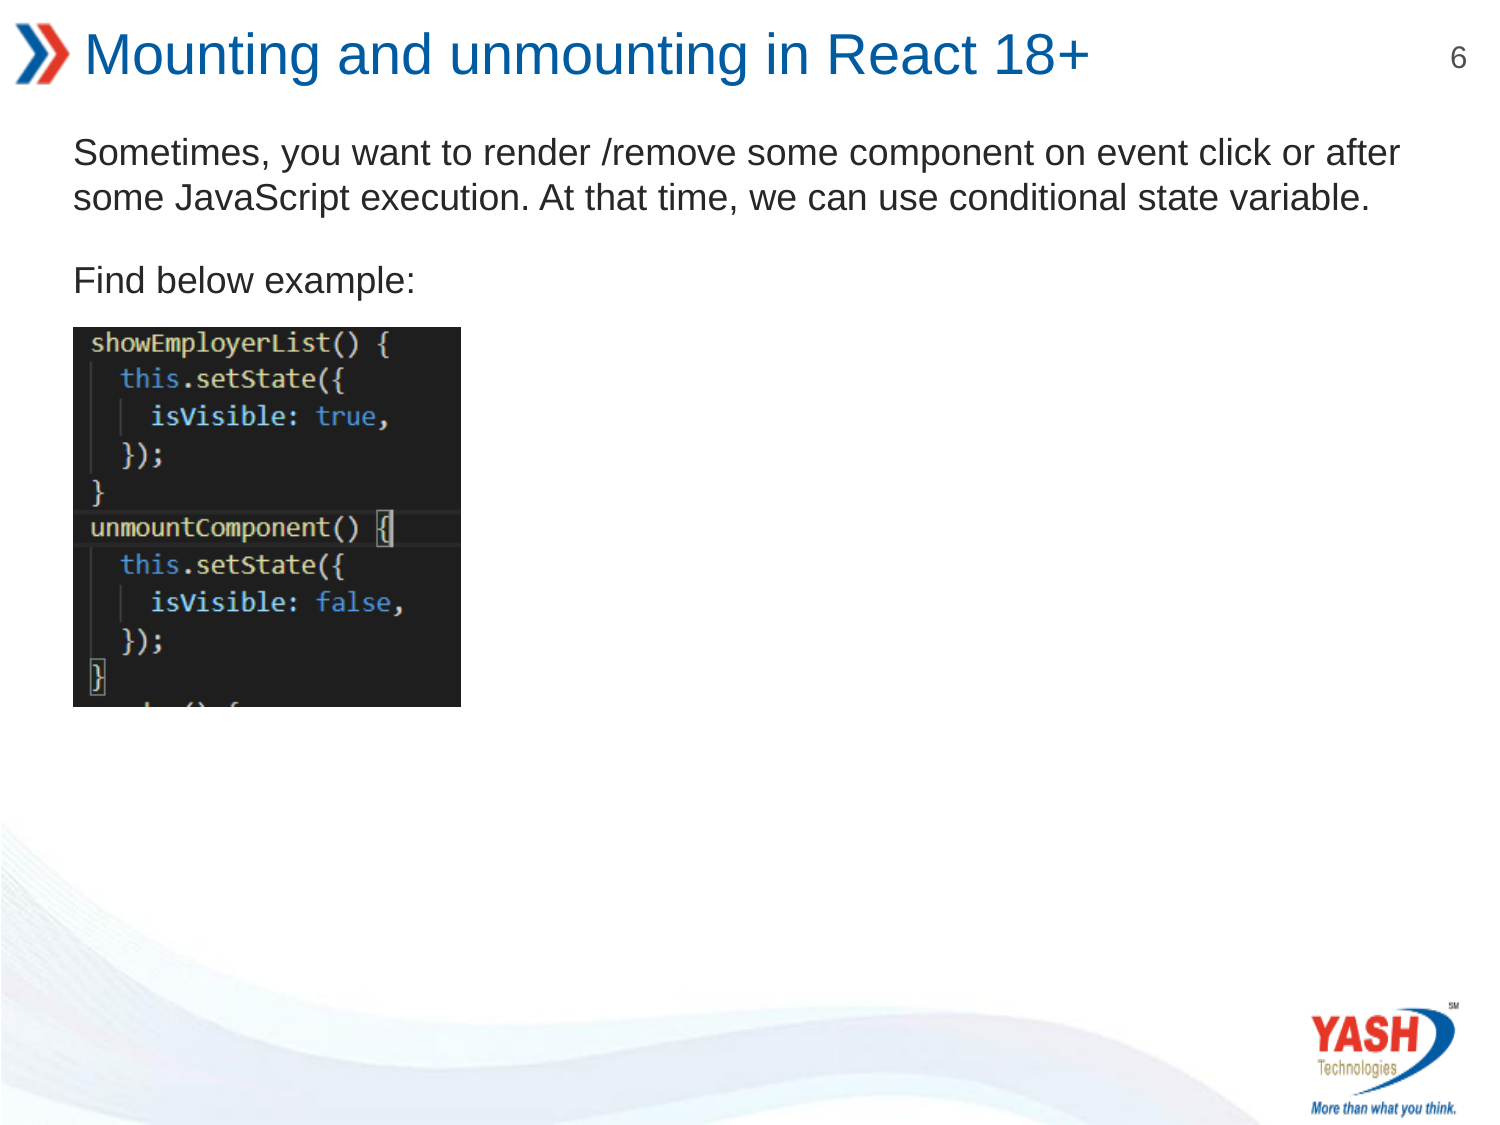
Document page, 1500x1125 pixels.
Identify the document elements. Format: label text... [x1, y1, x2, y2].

list Sometimes, you want to render /remove some component on event click or after some JavaScript execution. At that time, we can use conditional state variable. Find below example: [58, 120, 1443, 914]
picture [13, 22, 69, 85]
title Mounting and unmounting in React 18+ [69, 9, 1420, 94]
picture [1, 93, 1500, 1125]
